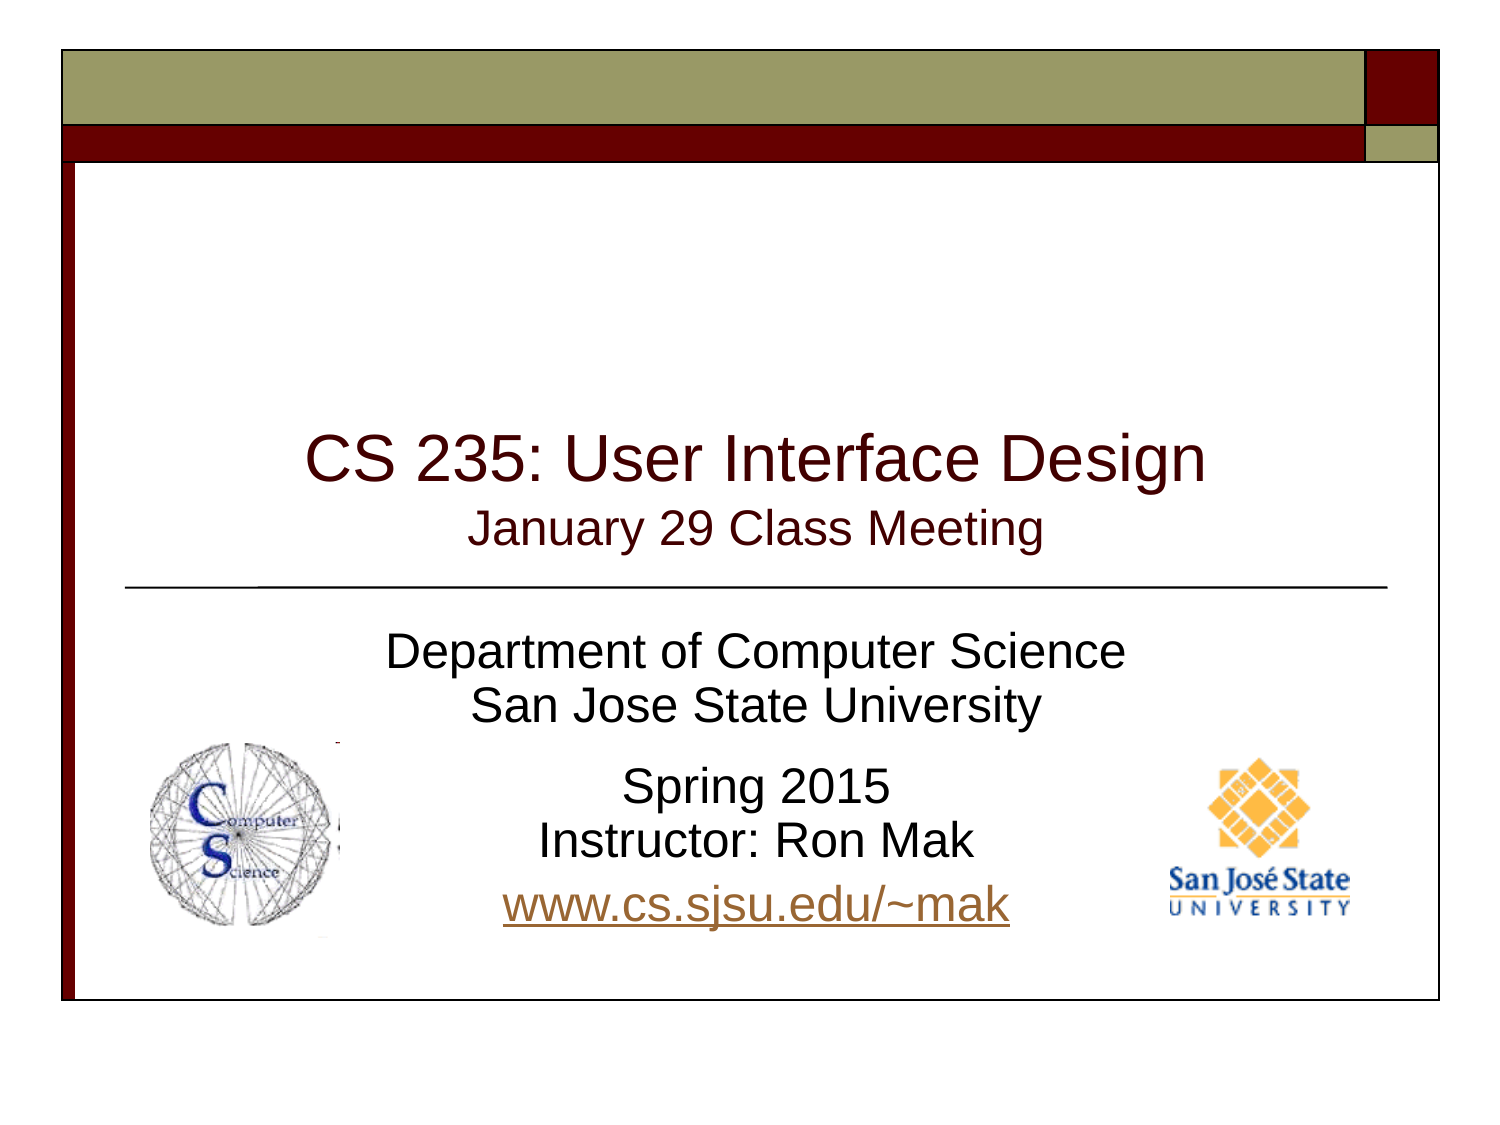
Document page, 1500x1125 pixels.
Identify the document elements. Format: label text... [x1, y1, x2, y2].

title CS 235: User Interface Design January 29 Class Meeting [125, 224, 1388, 563]
picture [1169, 752, 1351, 923]
subtitle Department of Computer Science San Jose State University Spring 2015 Instructor: Ron Mak www.cs.sjsu.edu/~mak [125, 617, 1388, 956]
picture [149, 742, 340, 938]
